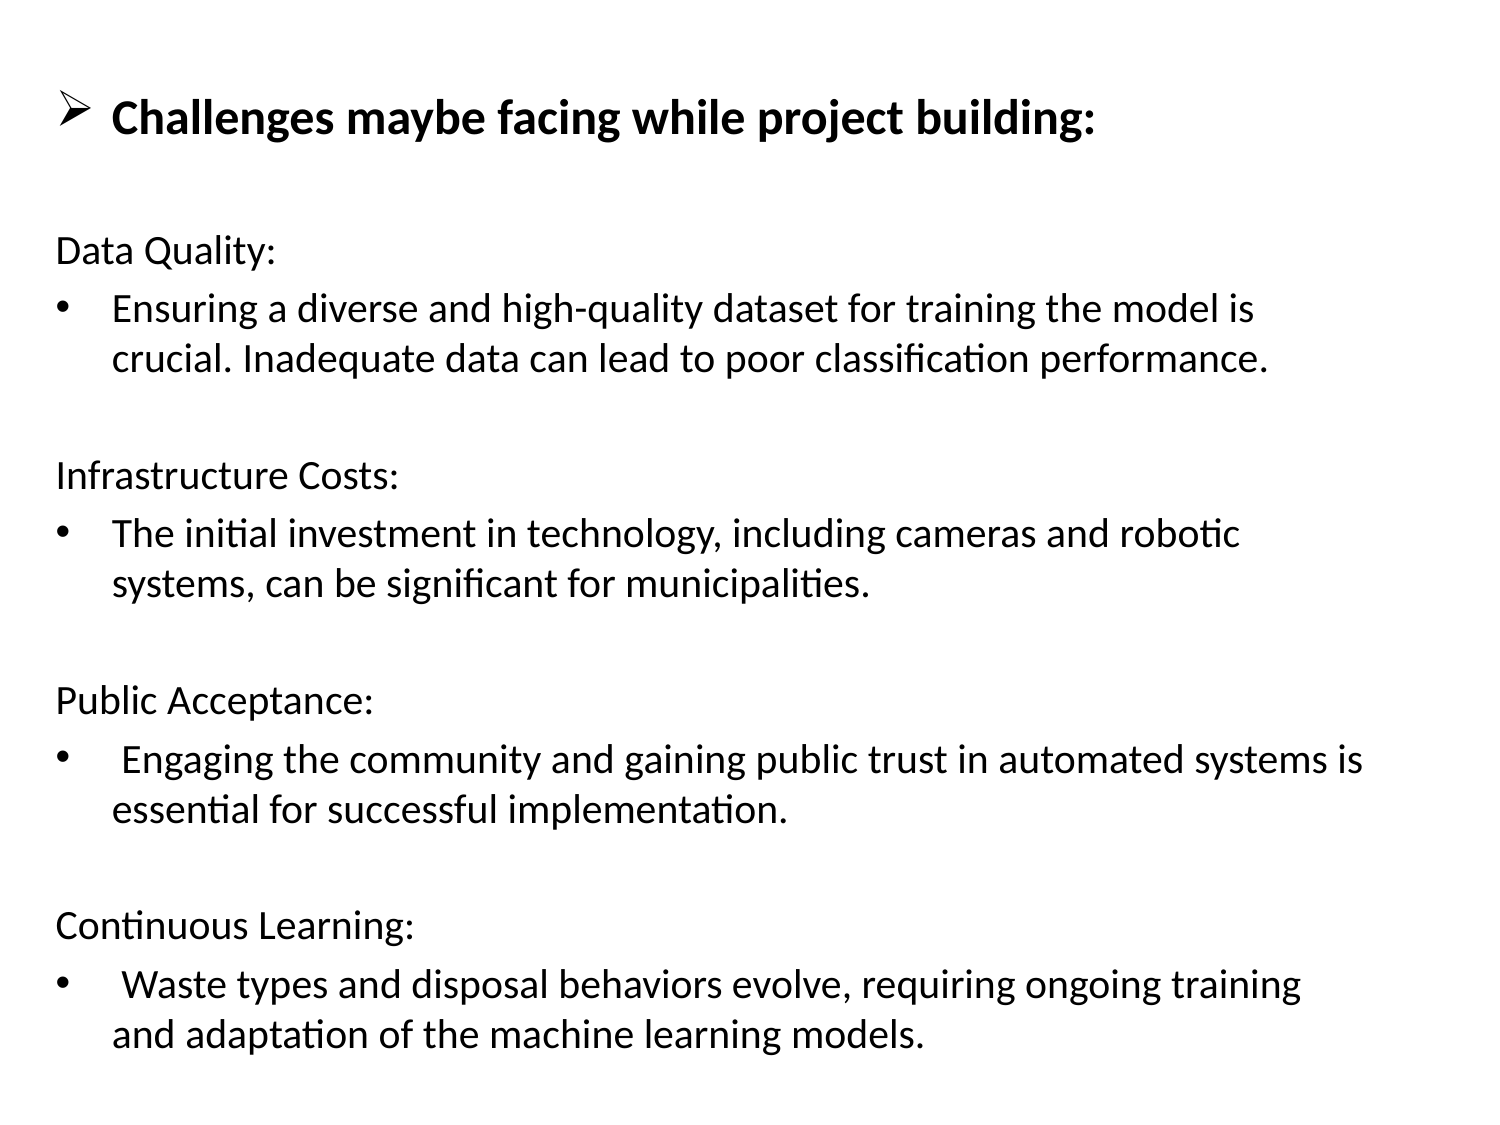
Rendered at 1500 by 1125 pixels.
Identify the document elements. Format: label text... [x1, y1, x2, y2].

list Challenges maybe facing while project building: Data Quality: Ensuring a diverse and high-quality dataset for training the model is crucial. Inadequate data can lead to poor classification performance. Infrastructure Costs: The initial investment in technology, including cameras and robotic systems, can be significant for municipalities. Public Acceptance: Engaging the community and gaining public trust in automated systems is essential for successful implementation. Continuous Learning: Waste types and disposal behaviors evolve, requiring ongoing training and adaptation of the machine learning models. [40, 76, 1391, 1089]
